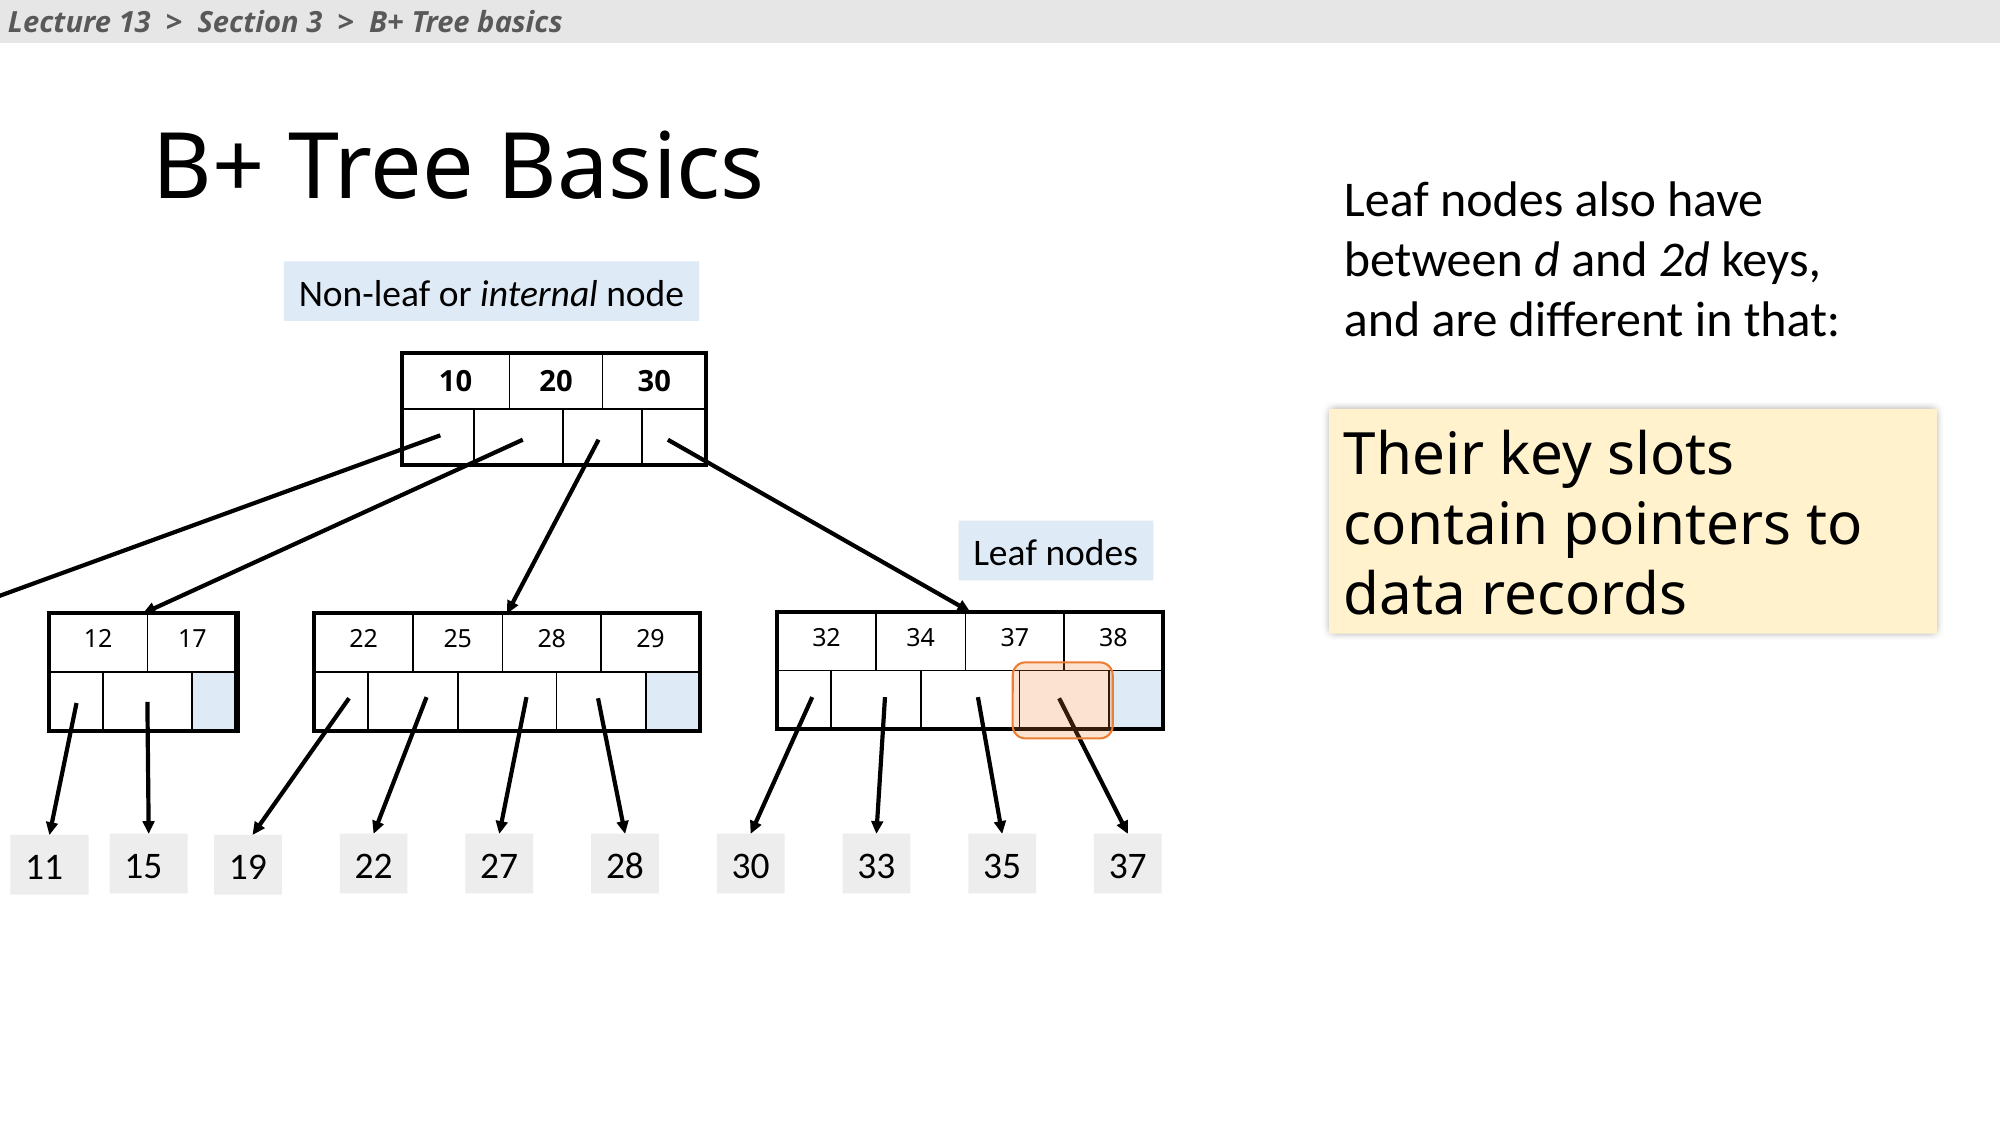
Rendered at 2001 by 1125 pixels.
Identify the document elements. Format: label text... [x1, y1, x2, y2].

table_header 34 [877, 614, 965, 670]
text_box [1059, 698, 1128, 834]
table_header 32 [779, 614, 875, 670]
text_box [598, 698, 626, 834]
text_box Their key slots contain pointers to data records [1329, 408, 1937, 634]
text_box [0, 0, 2000, 47]
table_cell [104, 673, 191, 729]
table_cell [832, 671, 920, 727]
text_box 35 [968, 833, 1037, 894]
title B+ Tree Basics [137, 59, 1863, 278]
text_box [0, 435, 441, 603]
table_cell [779, 671, 830, 727]
text_box Non-leaf or internal node [283, 261, 700, 321]
table_header 37 [966, 614, 1063, 670]
table_cell [316, 673, 367, 729]
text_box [49, 703, 77, 835]
table_cell [1114, 671, 1161, 727]
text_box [499, 697, 527, 834]
table_header 22 [316, 615, 412, 671]
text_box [142, 439, 523, 614]
table_header 30 [603, 355, 704, 408]
text_box [1011, 661, 1114, 740]
text_box 22 [339, 833, 408, 894]
text_box 15 [109, 833, 188, 894]
table_header 29 [602, 615, 698, 671]
table_cell [404, 410, 473, 439]
text_box 27 [465, 833, 534, 894]
text_box 37 [1093, 833, 1162, 894]
text_box 33 [842, 833, 911, 894]
table_header 17 [148, 615, 234, 671]
table_cell [557, 673, 645, 729]
table_cell [643, 410, 704, 463]
table_header 12 [51, 615, 147, 671]
table_cell [459, 673, 556, 729]
table_cell [564, 410, 641, 463]
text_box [252, 698, 349, 835]
text_box 30 [716, 833, 785, 894]
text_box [876, 697, 886, 834]
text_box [667, 439, 971, 612]
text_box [750, 697, 813, 834]
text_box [977, 697, 1003, 834]
table_header 38 [1065, 614, 1161, 670]
table_header 28 [503, 615, 600, 671]
text_box 28 [591, 833, 659, 894]
table_cell [647, 673, 698, 729]
table_cell [193, 673, 234, 729]
table_cell [51, 673, 102, 729]
table_header 10 [404, 355, 509, 408]
table_cell [369, 673, 457, 729]
text_box Leaf nodes [971, 520, 1154, 581]
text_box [373, 697, 427, 834]
text_box Leaf nodes also have between d and 2d keys, and are different in that: [1329, 159, 1915, 355]
table_cell [922, 671, 1012, 727]
table_header 20 [510, 355, 602, 408]
text_box 19 [214, 834, 282, 895]
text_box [523, 439, 599, 614]
table_cell [475, 410, 562, 439]
table_header 25 [414, 615, 502, 671]
text_box 11 [10, 834, 89, 895]
